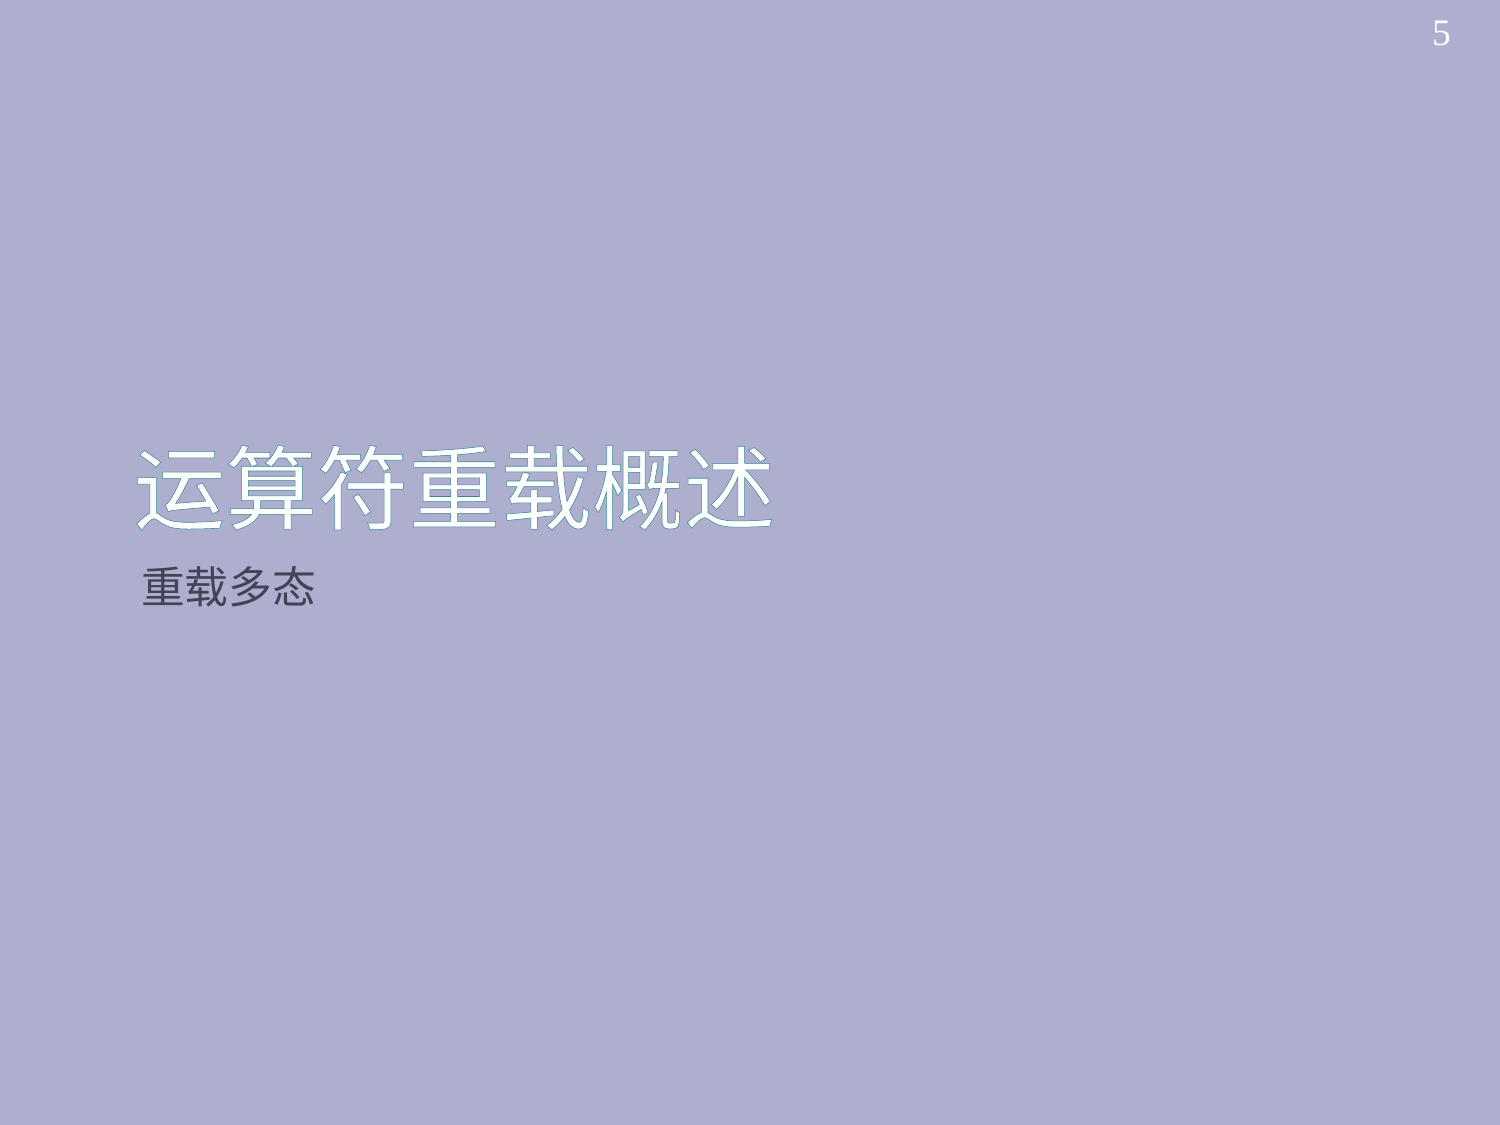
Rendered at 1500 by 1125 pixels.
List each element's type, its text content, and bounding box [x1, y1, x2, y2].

list 重载多态 [118, 552, 1394, 800]
title 运算符重载概述 [118, 324, 1394, 549]
slide_number 5 [1340, 0, 1466, 61]
